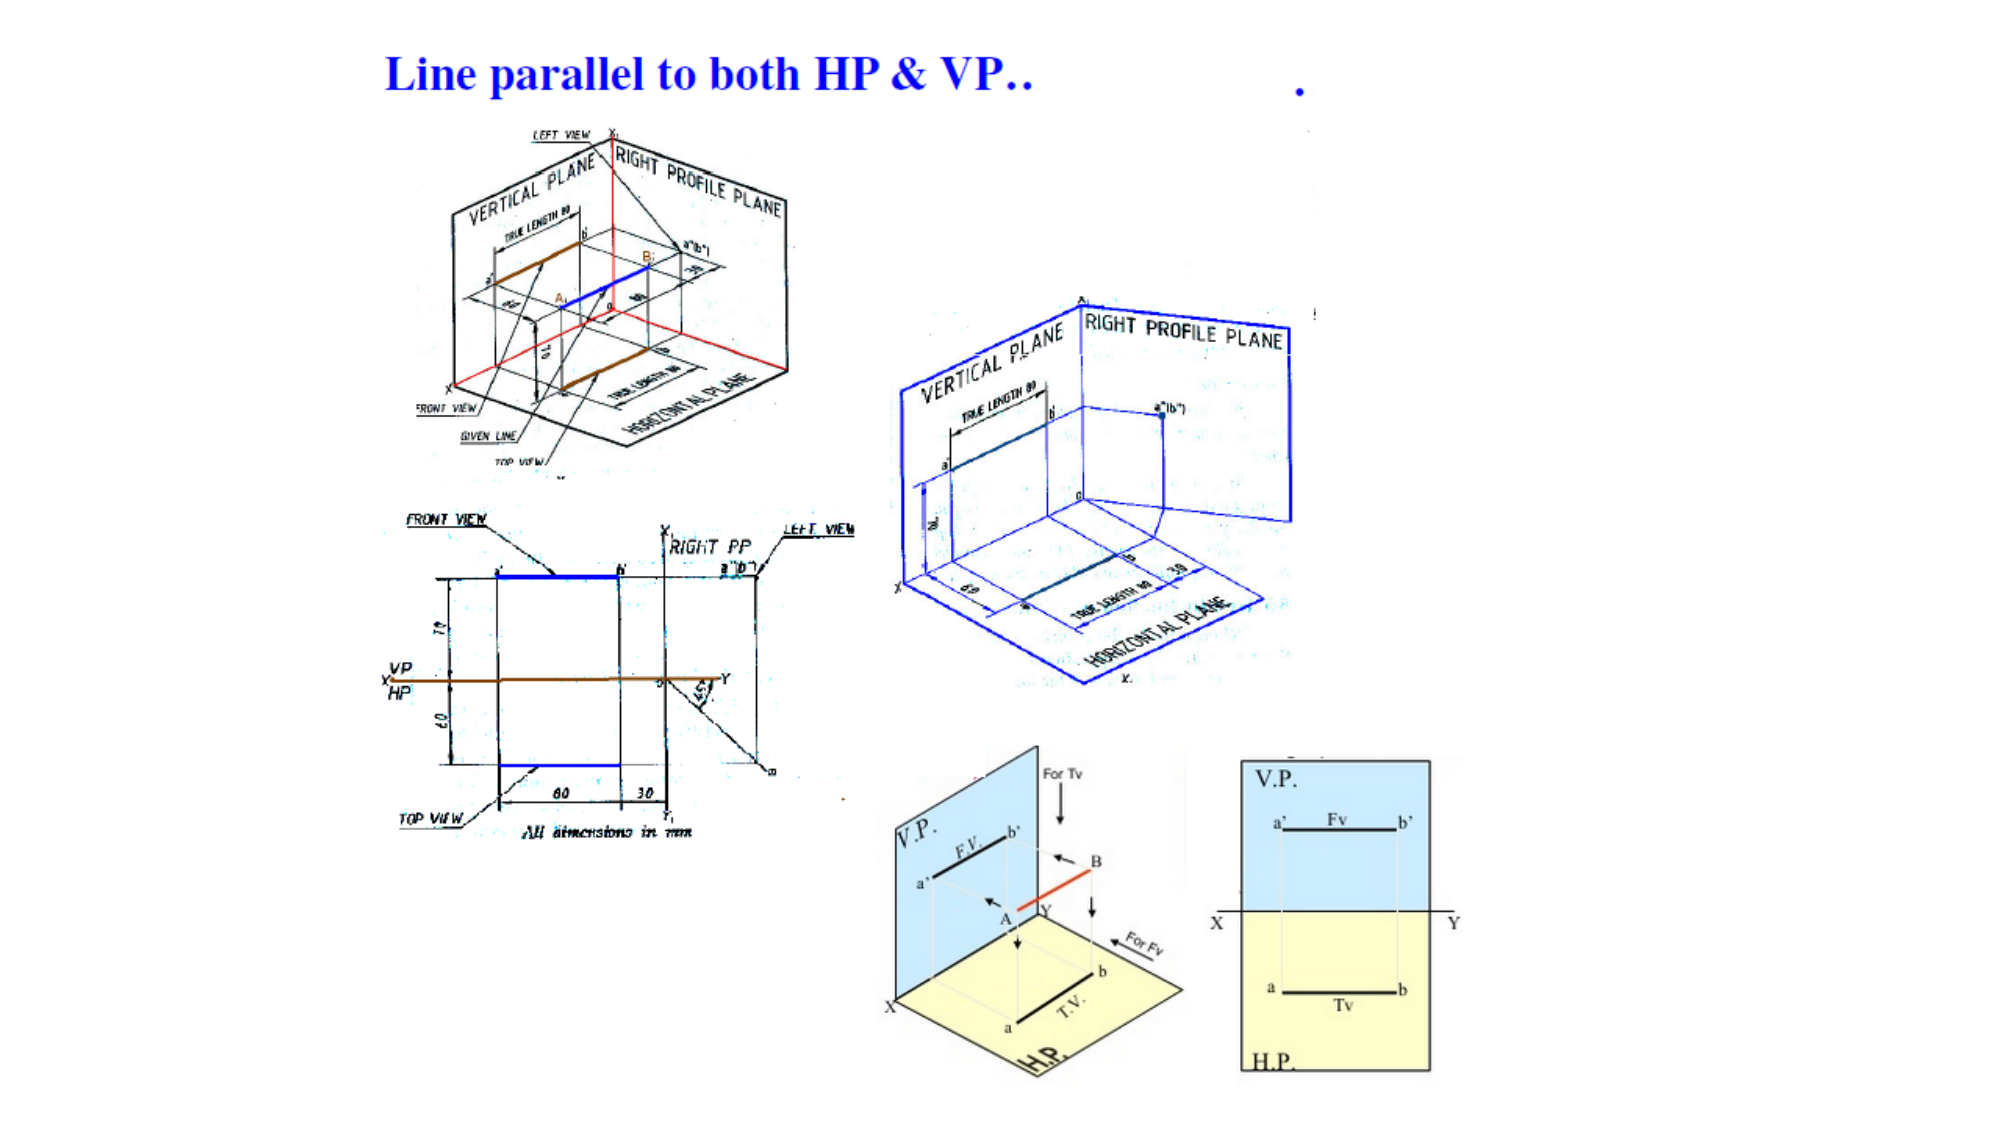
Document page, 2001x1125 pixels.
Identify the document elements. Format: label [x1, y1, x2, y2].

picture [337, 37, 1483, 1093]
